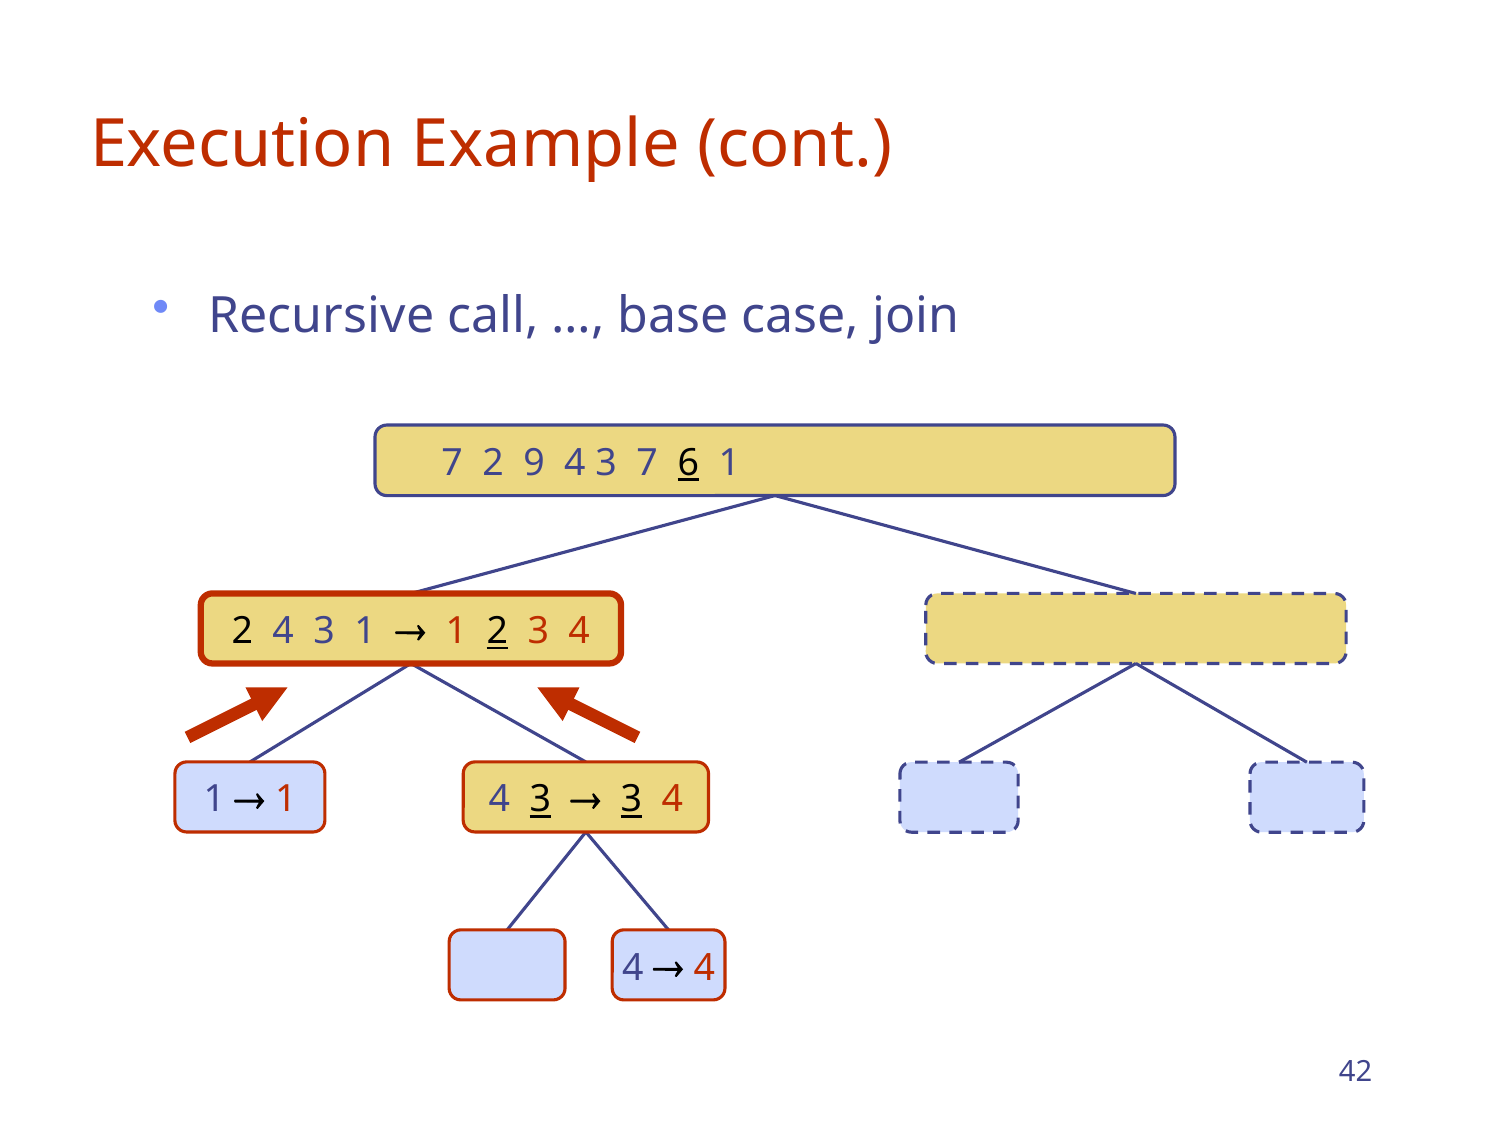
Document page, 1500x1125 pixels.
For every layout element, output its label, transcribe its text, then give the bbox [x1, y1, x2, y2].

text_box 7 2 9 4 3 7 6 1  1 2 3 4 6 7 8 9 [375, 425, 1176, 496]
title Execution Example (cont.) [74, 49, 1376, 188]
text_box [1135, 664, 1308, 761]
list Recursive call, …, base case, join [137, 274, 1413, 388]
text_box 4 3  3 4 [463, 761, 709, 832]
text_box 1  1 [174, 761, 325, 832]
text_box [585, 833, 669, 929]
slide_number 42 [1074, 1024, 1388, 1101]
text_box 4  4 [612, 929, 725, 1000]
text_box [958, 664, 1134, 761]
text_box 9  9 [449, 929, 566, 1000]
text_box 2 4 3 1  1 2 3 4 [200, 593, 622, 664]
text_box 8  8 [1249, 762, 1364, 833]
text_box 3 8 6 1  1 3 8 6 [925, 593, 1347, 664]
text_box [410, 496, 773, 591]
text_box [774, 496, 1137, 593]
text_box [249, 666, 409, 761]
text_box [410, 666, 587, 761]
text_box 3  3 [899, 762, 1019, 833]
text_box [506, 833, 584, 929]
